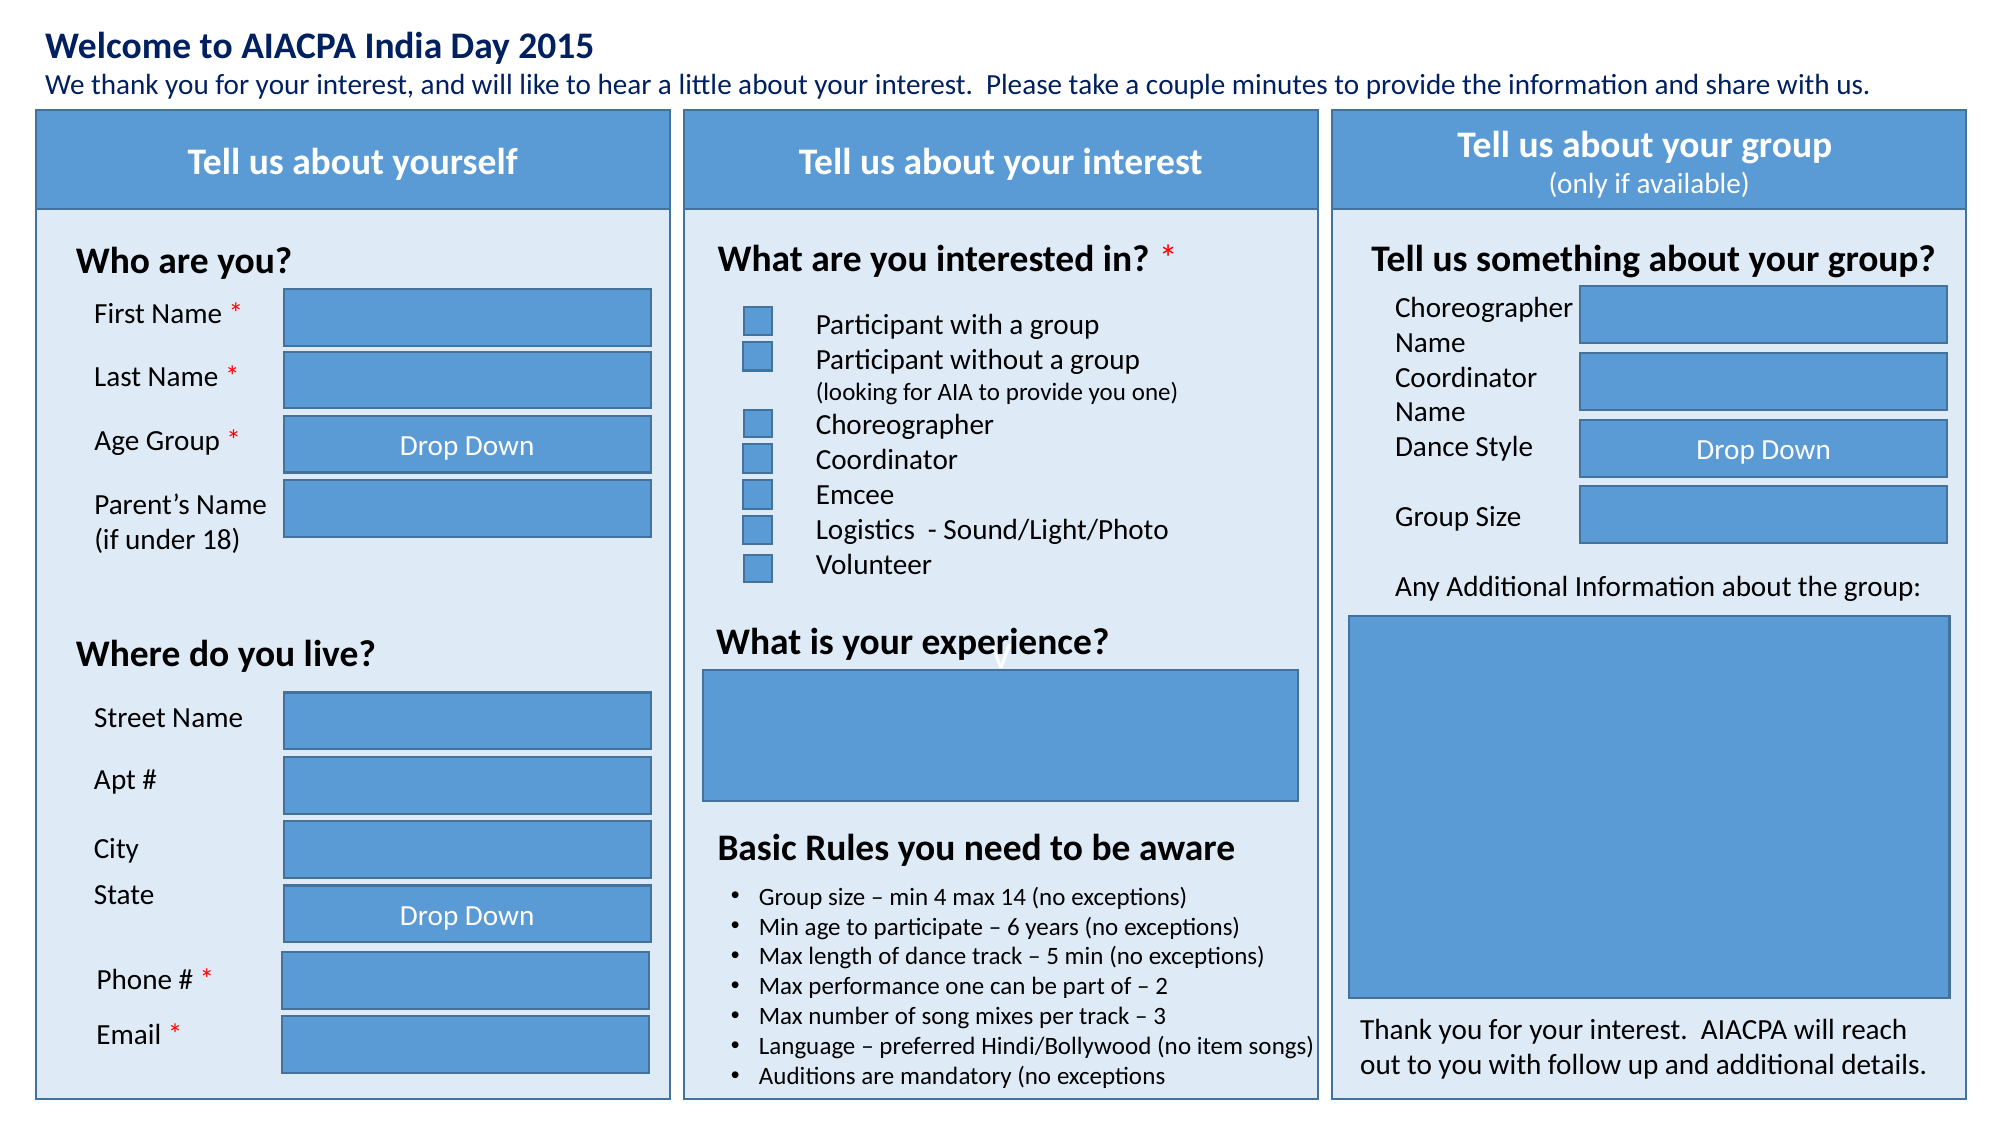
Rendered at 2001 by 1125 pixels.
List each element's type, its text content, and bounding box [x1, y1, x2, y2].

text_box Drop Down [283, 415, 652, 474]
text_box Drop Down [1579, 419, 1948, 478]
text_box [1579, 485, 1948, 544]
text_box [702, 669, 1299, 802]
text_box [1331, 210, 1967, 1100]
text_box Group size – min 4 max 14 (no exceptions) Min age to participate – 6 years (no exceptions) Max length of dance track – 5 min (no exceptions) Max performance one can be part of – 2 Max number of song mixes per track – 3 Language – preferred Hindi/Bollywood (no item songs) Auditions are mandatory (no exceptions [716, 872, 1331, 1097]
text_box [743, 306, 773, 336]
text_box V [683, 210, 1319, 1100]
text_box Tell us something about your group? [1356, 226, 1952, 287]
text_box Age Group * [79, 413, 257, 464]
text_box Apt # [79, 753, 172, 803]
text_box [281, 1015, 650, 1074]
text_box [743, 409, 773, 438]
text_box [1579, 352, 1948, 411]
text_box [283, 479, 652, 538]
text_box Welcome to AIACPA India Day 2015 We thank you for your interest, and will like to hear a little about your interest. Please take a couple minutes to provide the information and share with us. [30, 13, 1967, 108]
text_box [742, 479, 773, 510]
text_box Tell us about your interest [683, 109, 1319, 210]
text_box Participant with a group Participant without a group (looking for AIA to provide you one) Choreographer Coordinator Emcee Logistics - Sound/Light/Photo Volunteer [801, 297, 1195, 588]
text_box Who are you? [61, 228, 308, 289]
text_box Street Name [79, 690, 259, 741]
text_box [283, 756, 652, 815]
text_box First Name * [79, 287, 259, 337]
text_box [283, 691, 652, 750]
text_box [743, 554, 773, 583]
text_box [1348, 615, 1951, 999]
text_box City [79, 821, 155, 867]
text_box What is your experience? [701, 609, 1125, 669]
text_box Last Name * [79, 349, 255, 400]
text_box Tell us about your group (only if available) [1331, 109, 1967, 210]
text_box Email * [81, 1008, 198, 1058]
text_box State [79, 867, 170, 918]
text_box Choreographer Name Coordinator Name Dance Style Group Size Any Additional Information about the group: [1380, 280, 1937, 610]
text_box [281, 951, 650, 1010]
text_box Tell us about yourself [35, 109, 671, 210]
text_box Thank you for your interest. AIACPA will reach out to you with follow up and additional details. [1345, 1002, 1950, 1088]
text_box Parent’s Name (if under 18) [79, 477, 283, 563]
text_box Drop Down [283, 884, 652, 943]
text_box [283, 820, 652, 879]
text_box Phone # * [81, 952, 230, 1003]
text_box What are you interested in? * [702, 226, 1193, 287]
text_box [283, 288, 652, 347]
text_box [742, 341, 773, 372]
text_box [742, 515, 773, 545]
text_box Basic Rules you need to be aware [702, 815, 1251, 875]
text_box [283, 351, 652, 409]
text_box [742, 443, 773, 474]
text_box [1579, 285, 1948, 344]
text_box Where do you live? [61, 621, 392, 682]
text_box [35, 210, 671, 1100]
